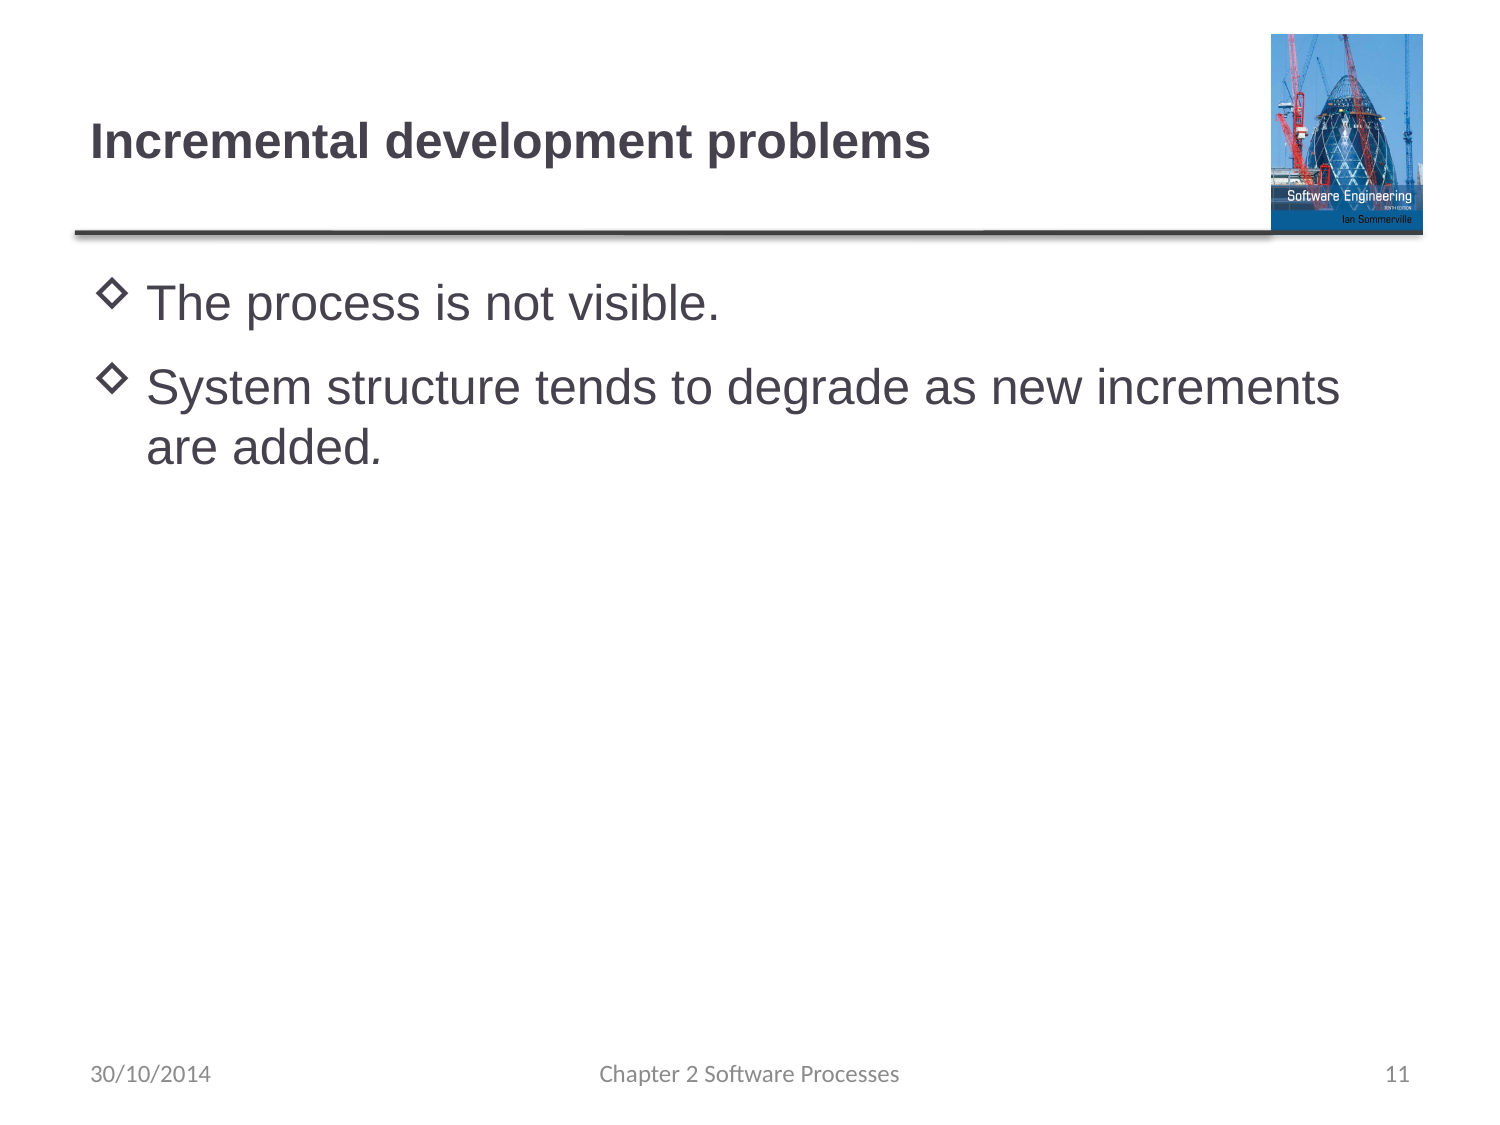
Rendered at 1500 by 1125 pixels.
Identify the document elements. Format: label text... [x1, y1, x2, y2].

title Incremental development problems [74, 44, 1272, 233]
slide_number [75, 1042, 425, 1103]
footer Chapter 2 Software Processes [512, 1042, 988, 1103]
picture [1271, 34, 1423, 230]
slide_number 11 [1074, 1042, 1425, 1103]
list The process is not visible. System structure tends to degrade as new increments are added. [75, 262, 1425, 1005]
